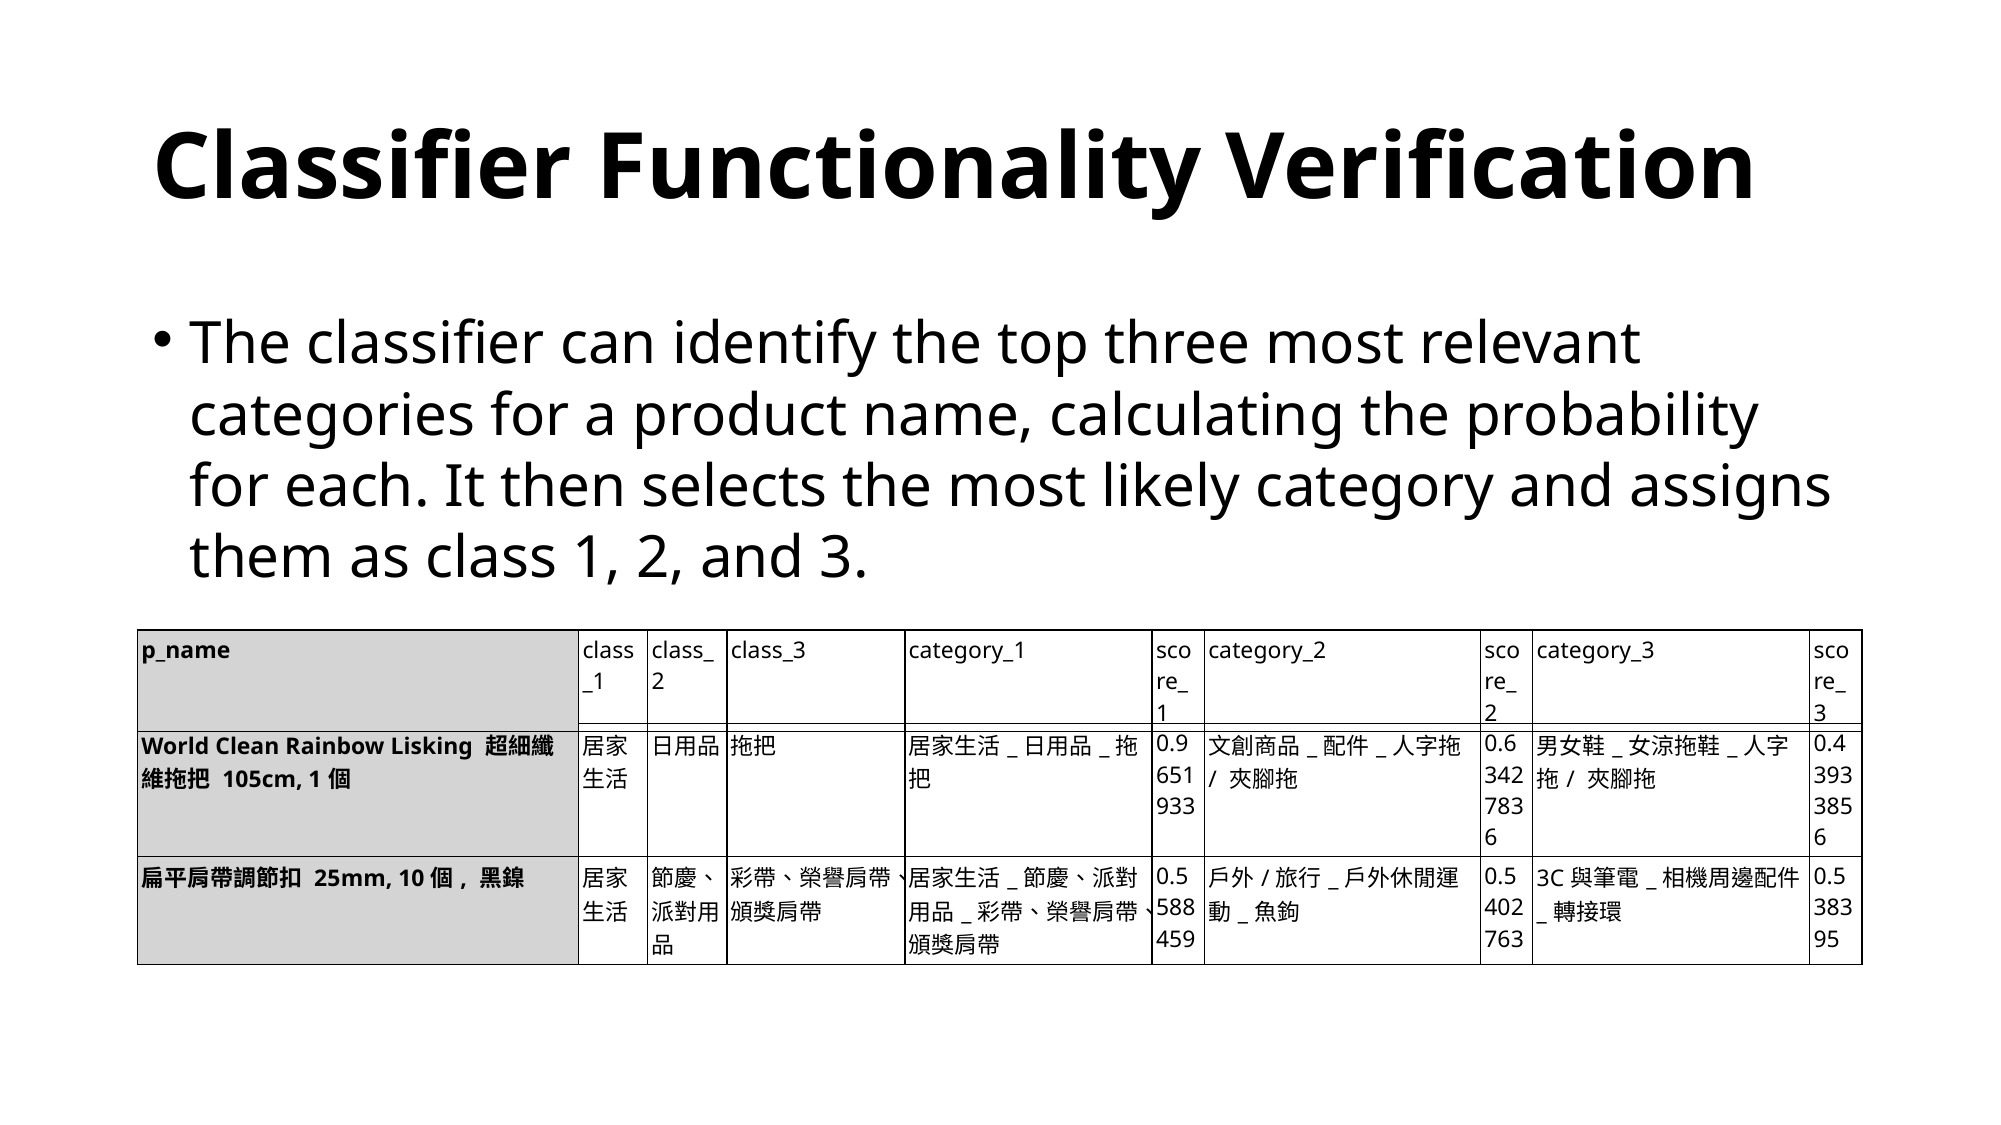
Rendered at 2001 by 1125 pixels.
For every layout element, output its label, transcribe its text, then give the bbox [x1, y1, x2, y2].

text_box The classifier can identify the top three most relevant categories for a product name, calculating the probability for each. It then selects the most likely category and assigns them as class 1, 2, and 3. [137, 299, 1863, 1014]
title Classifier Functionality Verification [137, 59, 1863, 278]
